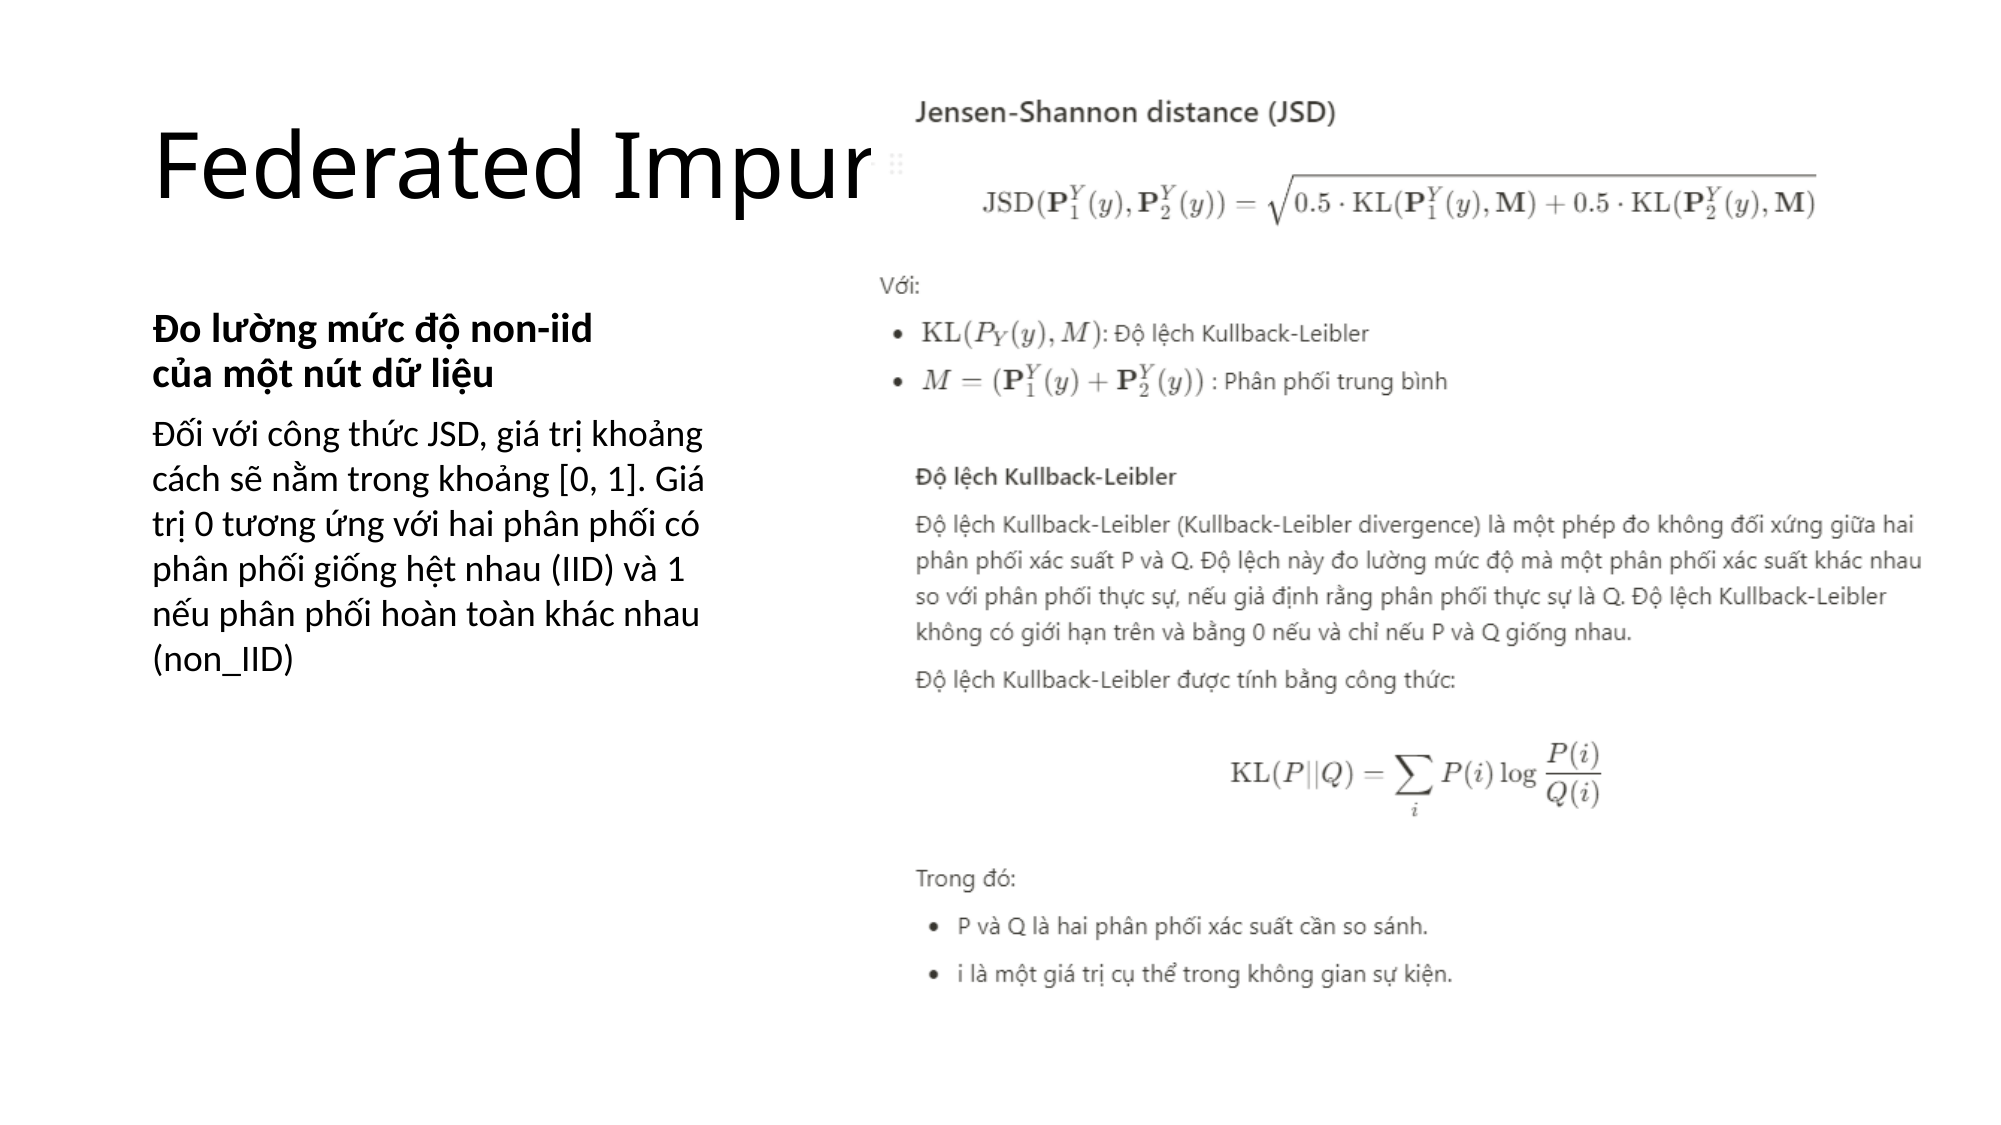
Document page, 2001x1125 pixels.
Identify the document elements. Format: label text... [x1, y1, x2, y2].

list Đo lường mức độ non-iid của một nút dữ liệu [137, 299, 660, 401]
text_box Đối với công thức JSD, giá trị khoảng cách sẽ nằm trong khoảng [0, 1]. Giá trị 0 tương ứng với hai phân phối có phân phối giống hệt nhau (IID) và 1 nếu phân phối hoàn toàn khác nhau (non_IID) [137, 401, 745, 687]
picture [871, 82, 1933, 1009]
title Federated Impurity [137, 59, 1863, 278]
